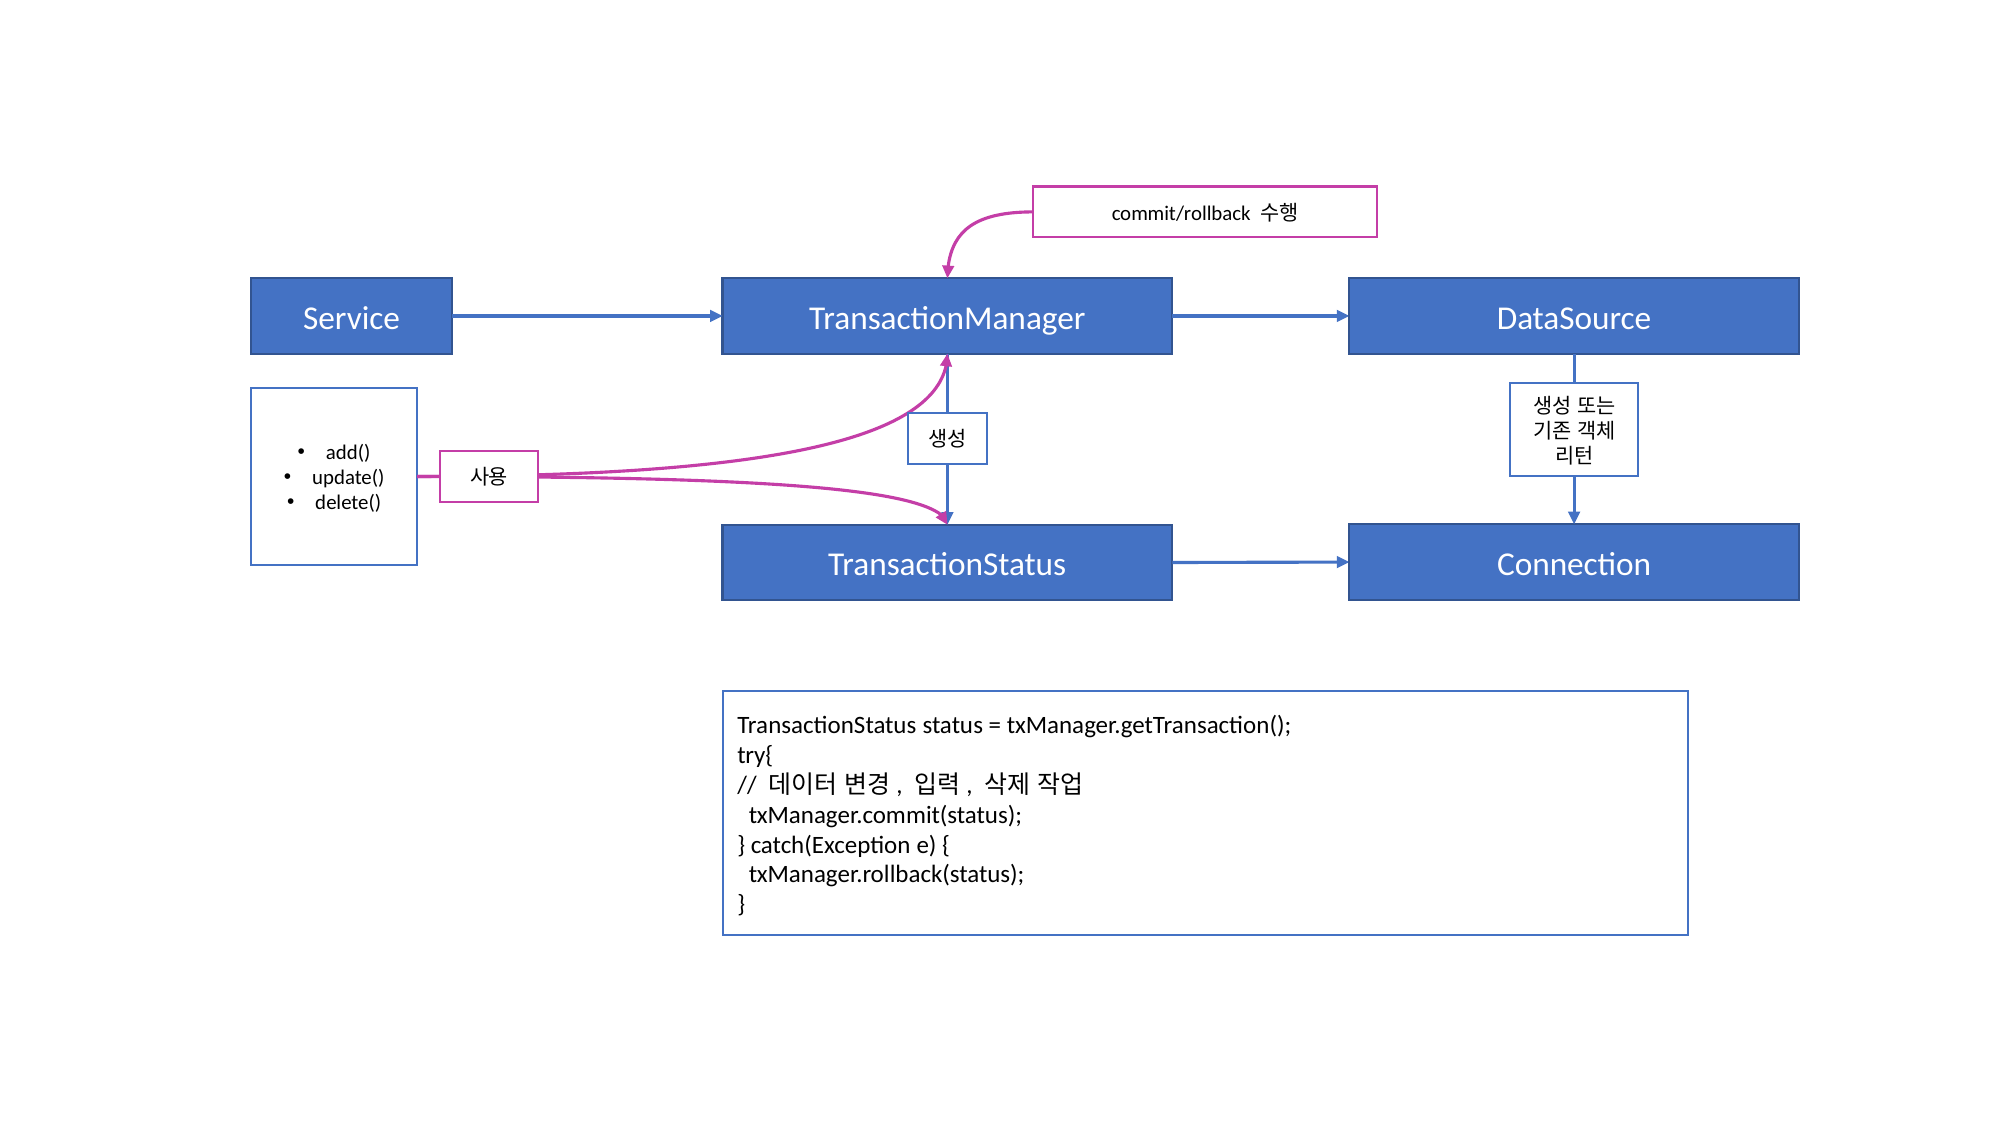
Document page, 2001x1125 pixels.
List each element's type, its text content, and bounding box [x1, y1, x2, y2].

text_box commit/rollback 수행 [1032, 185, 1378, 238]
text_box 생성 [948, 412, 988, 465]
text_box Connection [1348, 523, 1800, 601]
text_box 생성 또는 기존 객체 리턴 [1509, 382, 1574, 477]
text_box TransactionManager [721, 277, 1173, 355]
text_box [417, 353, 948, 476]
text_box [947, 211, 1034, 279]
text_box 생성 또는 기존 객체 리턴 [1575, 382, 1639, 477]
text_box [417, 476, 948, 525]
text_box DataSource [1348, 277, 1800, 355]
text_box TransactionStatus [721, 524, 1173, 601]
text_box add() update() delete() [250, 387, 418, 566]
text_box TransactionStatus status = txManager.getTransaction(); try{ // 데이터 변경, 입력, 삭제 작업 txManager.commit(status); } catch(Exception e) { txManager.rollback(status); } [722, 690, 1689, 936]
text_box Service [250, 277, 453, 355]
